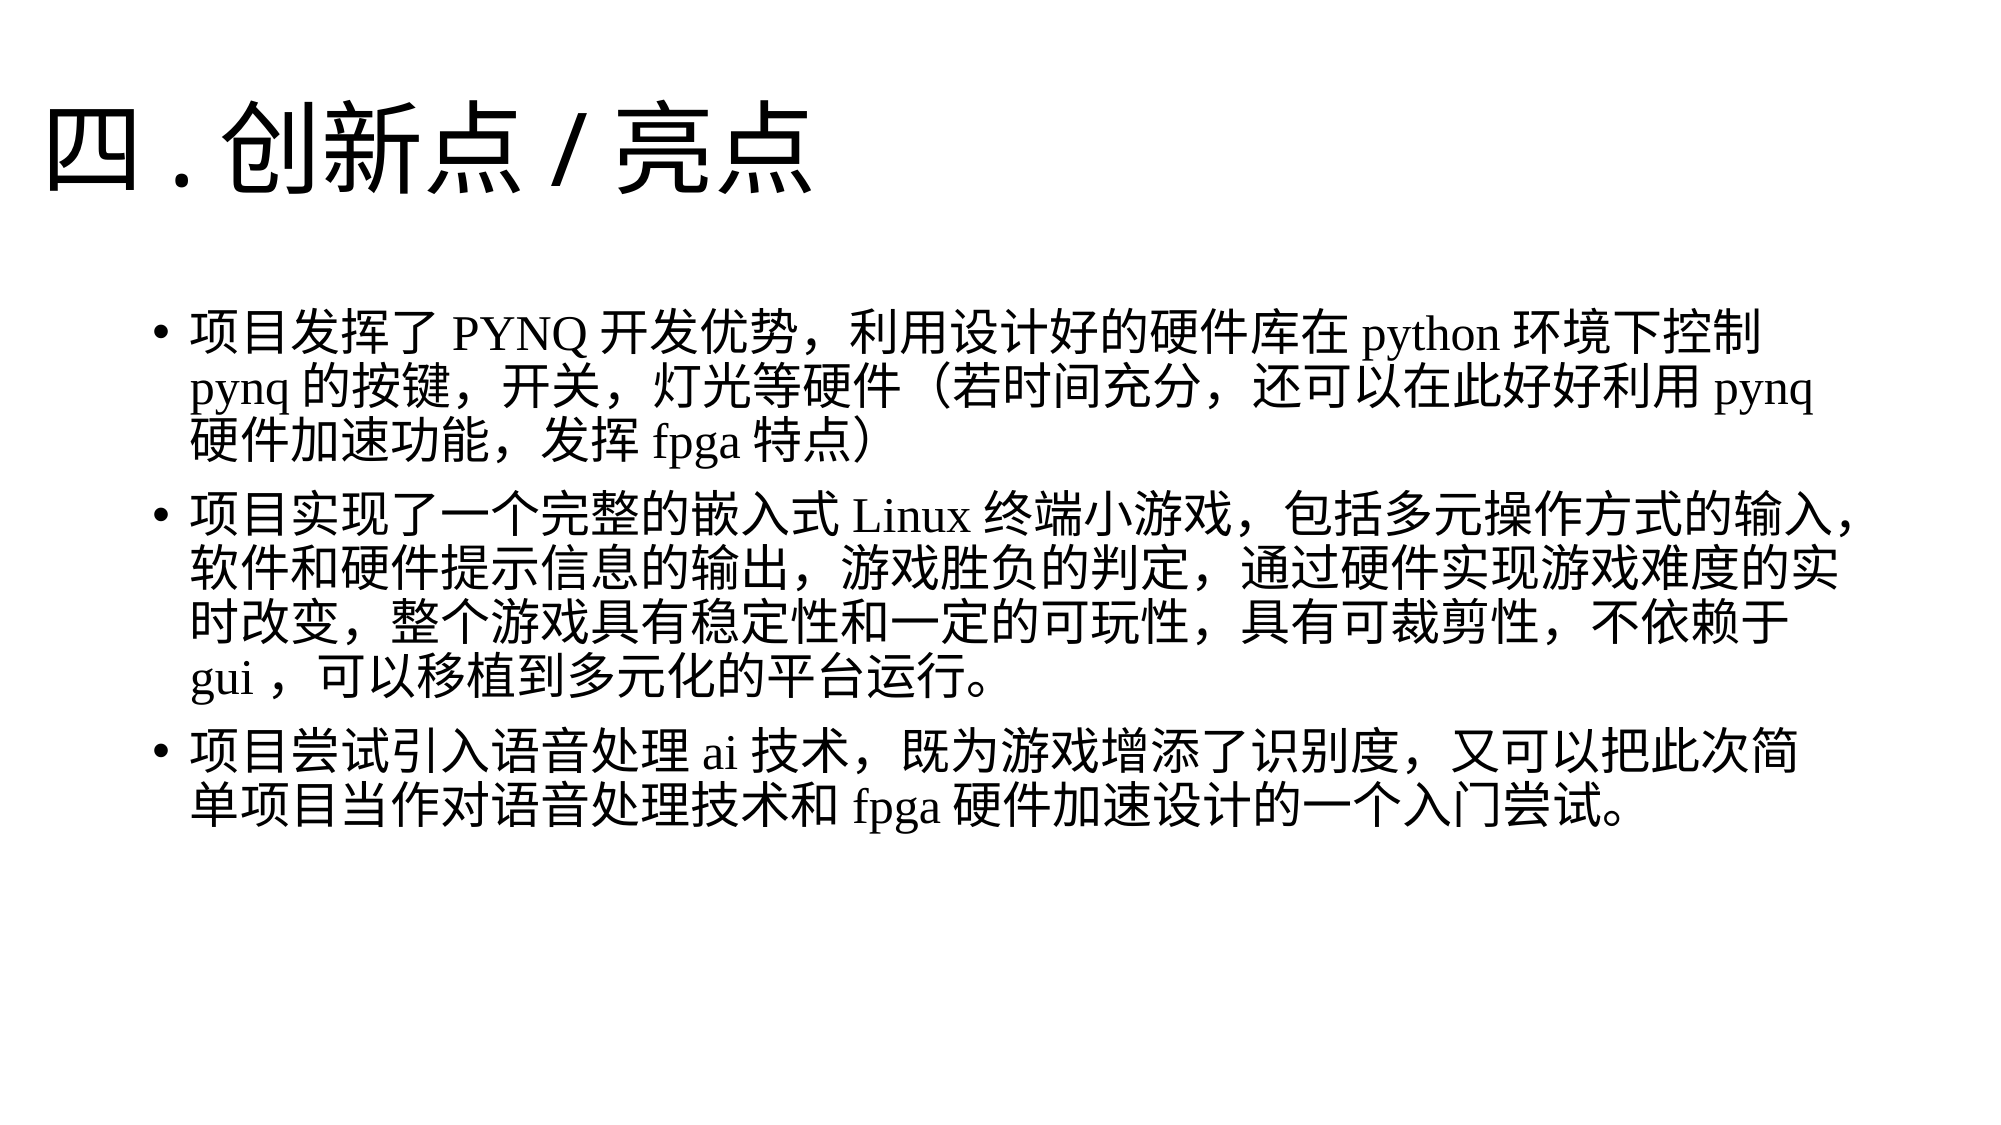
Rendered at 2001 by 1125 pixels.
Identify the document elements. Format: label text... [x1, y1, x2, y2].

title 四.创新点/亮点 [26, 66, 1752, 285]
list 项目发挥了PYNQ开发优势，利用设计好的硬件库在python环境下控制pynq的按键，开关，灯光等硬件（若时间充分，还可以在此好好利用pynq硬件加速功能，发挥fpga特点） 项目实现了一个完整的嵌入式Linux终端小游戏，包括多元操作方式的输入，软件和硬件提示信息的输出，游戏胜负的判定，通过硬件实现游戏难度的实时改变，整个游戏具有稳定性和一定的可玩性，具有可裁剪性，不依赖于gui，可以移植到多元化的平台运行。 项目尝试引入语音处理ai技术，既为游戏增添了识别度，又可以把此次简单项目当作对语音处理技术和fpga硬件加速设计的一个入门尝试。 [137, 299, 1863, 1014]
